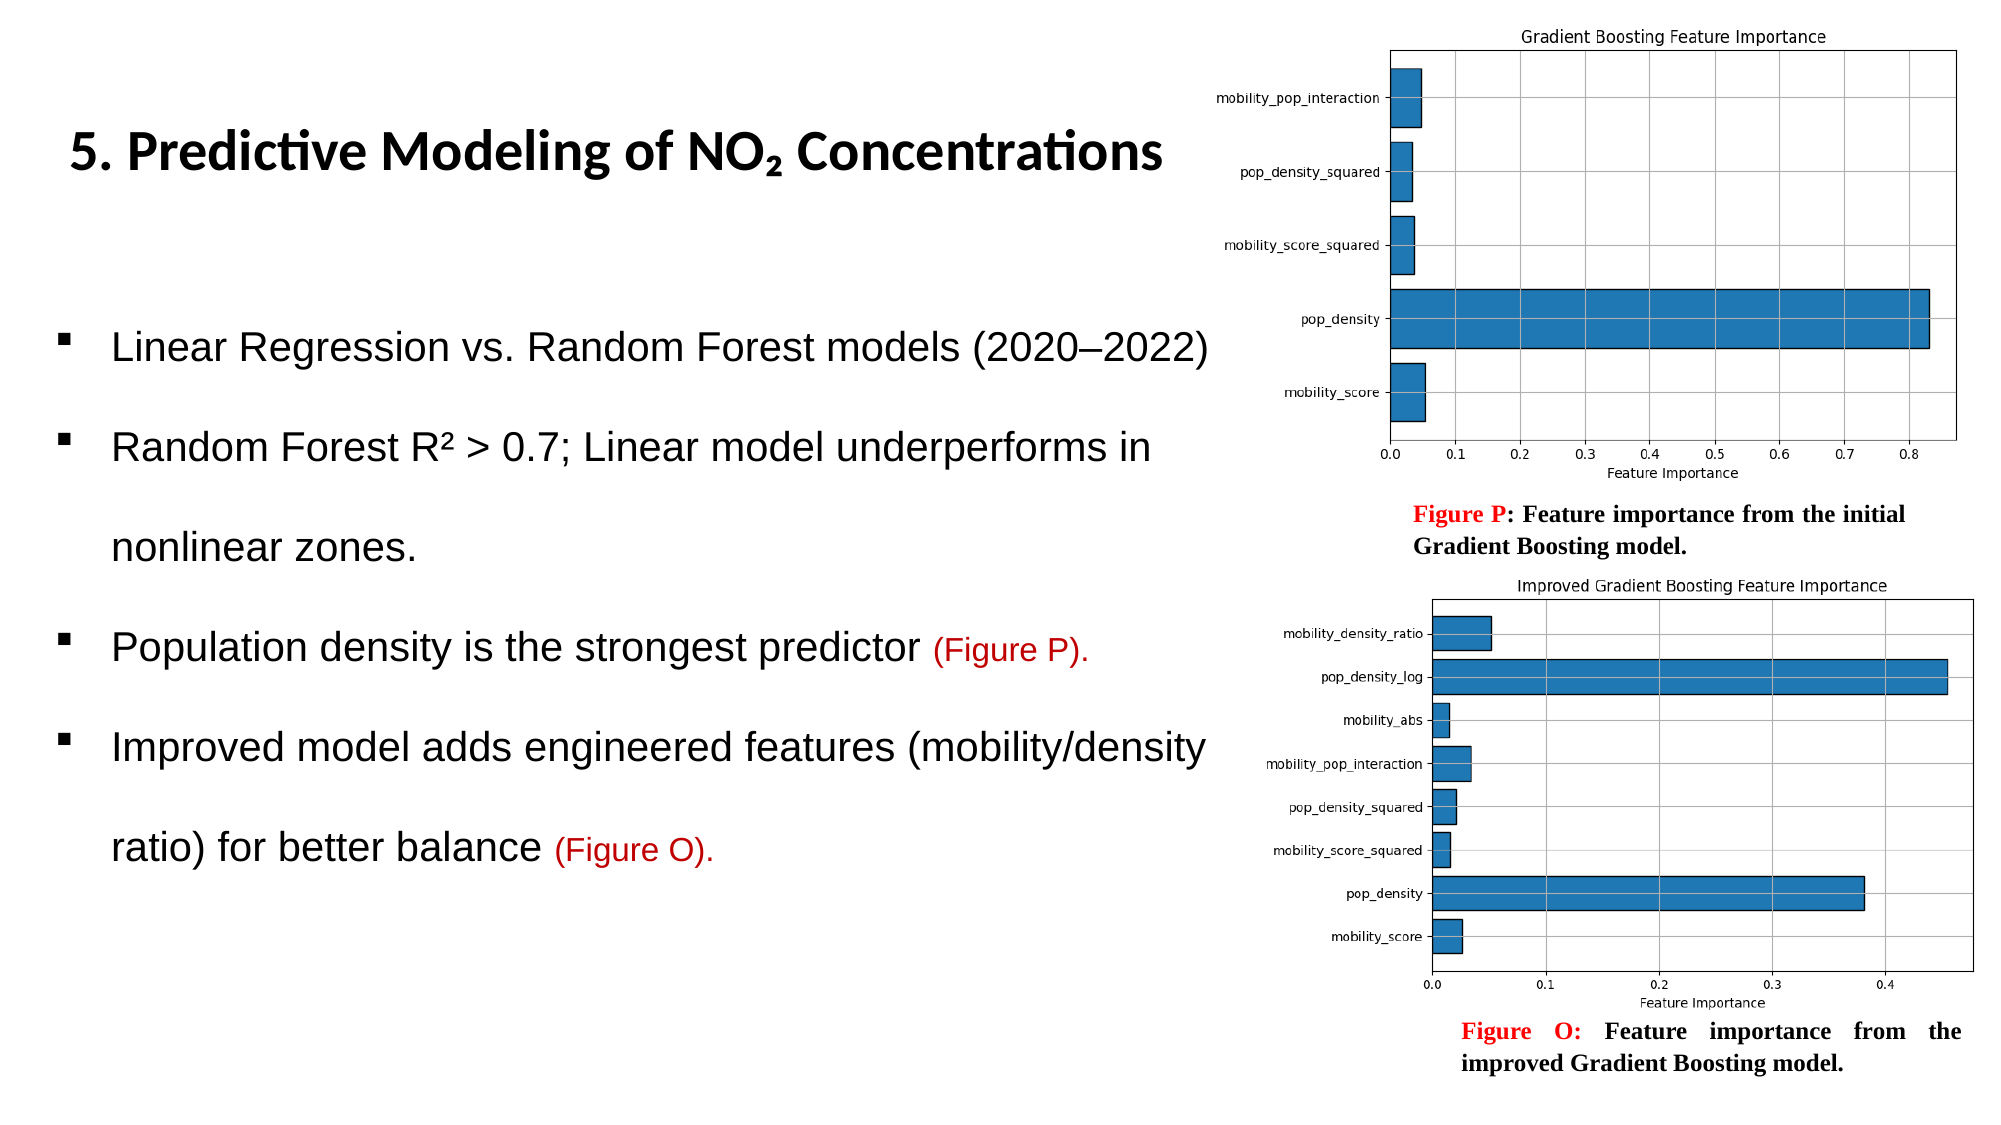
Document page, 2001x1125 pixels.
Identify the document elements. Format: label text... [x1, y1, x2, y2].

picture [1206, 19, 1965, 490]
picture [1256, 569, 1982, 1020]
text_box Figure O: Feature importance from the improved Gradient Boosting model. [1446, 1020, 1977, 1084]
text_box Figure P: Feature importance from the initial Gradient Boosting model. [1398, 490, 1921, 567]
text_box Linear Regression vs. Random Forest models (2020–2022) Random Forest R² > 0.7; Linear model underperforms in nonlinear zones. Population density is the strongest predictor (Figure P). Improved model adds engineered features (mobility/density ratio) for better balance (Figure O). [39, 261, 1236, 877]
text_box 5. Predictive Modeling of NO₂ Concentrations [54, 104, 1206, 190]
